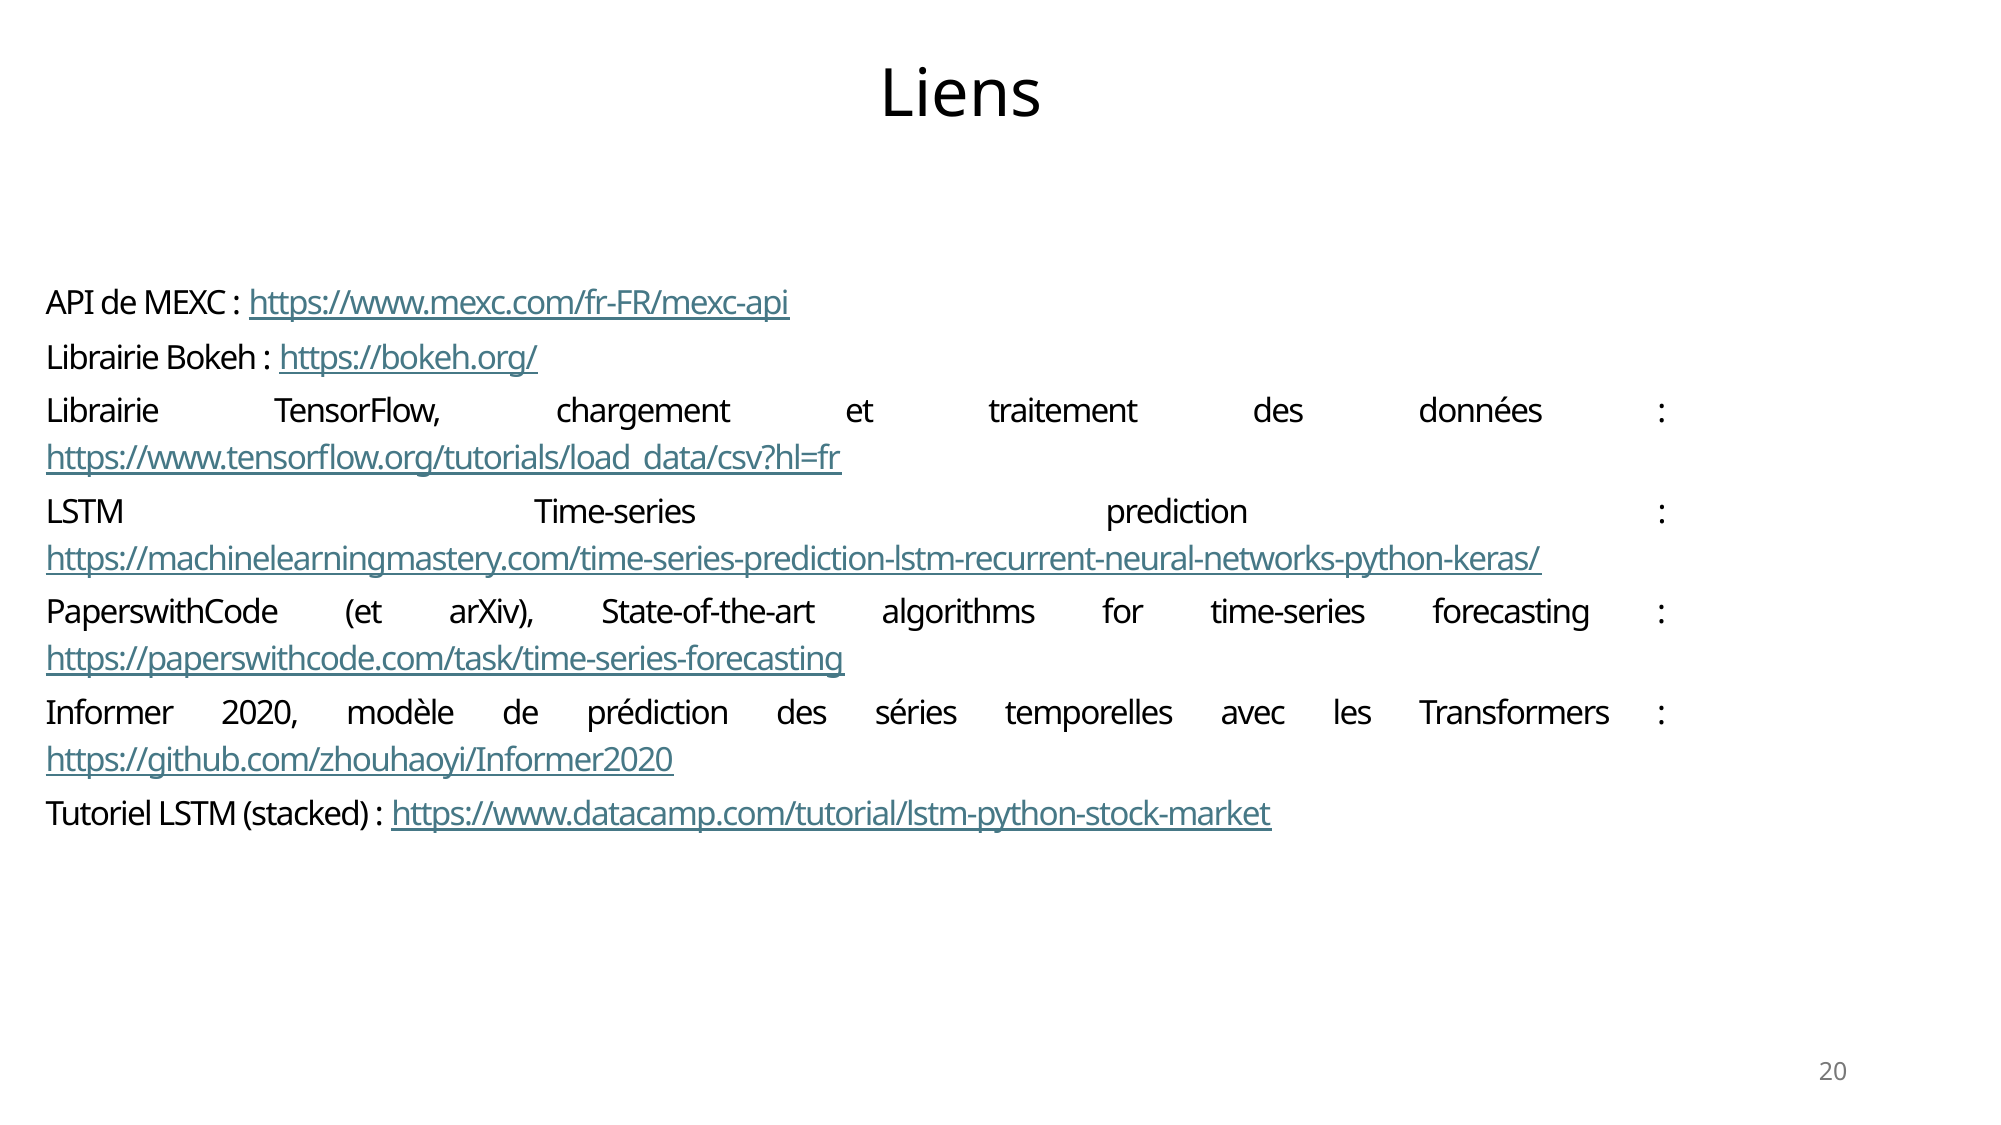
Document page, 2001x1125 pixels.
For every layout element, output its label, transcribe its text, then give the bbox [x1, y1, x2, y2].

text_box API de MEXC : https://www.mexc.com/fr-FR/mexc-api Librairie Bokeh : https://bokeh.org/ Librairie TensorFlow, chargement et traitement des données : https://www.tensorflow.org/tutorials/load_data/csv?hl=fr LSTM Time-series prediction : https://machinelearningmastery.com/time-series-prediction-lstm-recurrent-neural-networks-python-keras/ PaperswithCode (et arXiv), State-of-the-art algorithms for time-series forecasting : https://paperswithcode.com/task/time-series-forecasting Informer 2020, modèle de prédiction des séries temporelles avec les Transformers : https://github.com/zhouhaoyi/Informer2020 Tutoriel LSTM (stacked) : https://www.datacamp.com/tutorial/lstm-python-stock-market [42, 271, 1673, 838]
slide_number 20 [1412, 1042, 1863, 1103]
title Liens [109, 0, 1812, 184]
